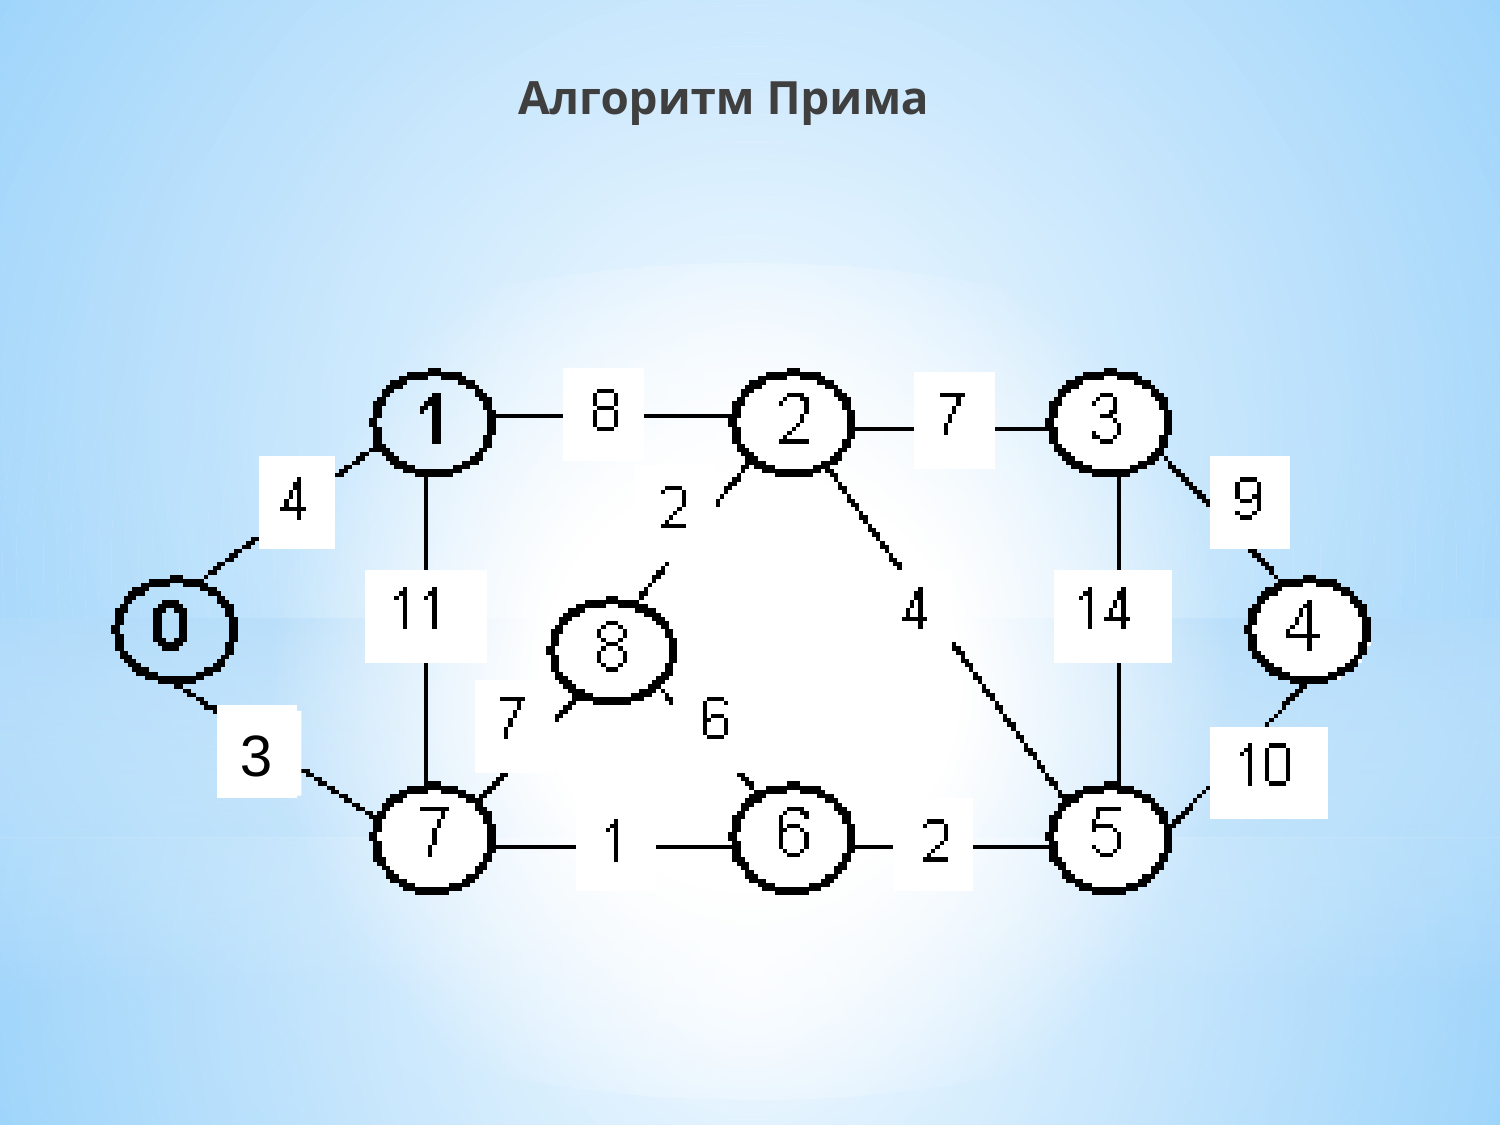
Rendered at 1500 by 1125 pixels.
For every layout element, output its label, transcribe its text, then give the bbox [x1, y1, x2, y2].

text_box Алгоритм Прима [194, 60, 1245, 149]
picture [57, 271, 1444, 933]
